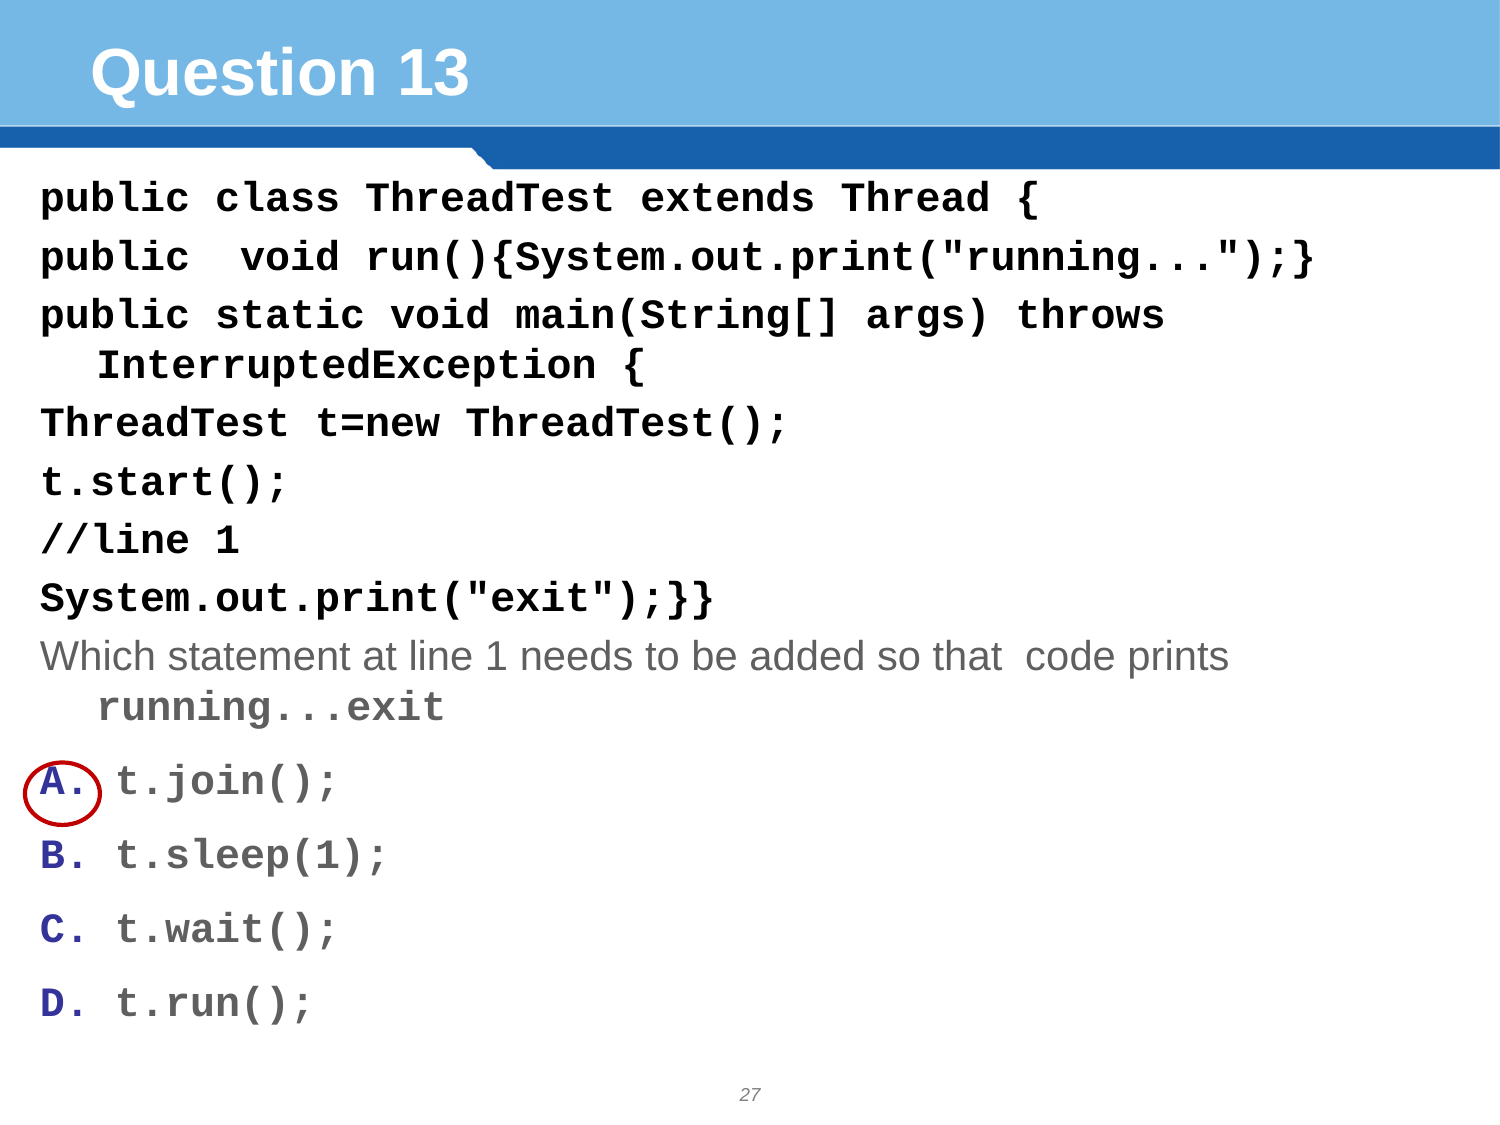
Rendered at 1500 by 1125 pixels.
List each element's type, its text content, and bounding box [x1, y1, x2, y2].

slide_number 27 [574, 1074, 926, 1115]
title Question 13 [74, 0, 1426, 138]
list public class ThreadTest extends Thread { public void run(){System.out.print("running...");} public static void main(String[] args) throws InterruptedException { ThreadTest t=new ThreadTest(); t.start(); //line 1 System.out.print("exit");}} Which statement at line 1 needs to be added so that code prints running...exit t.join(); t.sleep(1); t.wait(); t.run(); [24, 162, 1463, 1063]
text_box [22, 760, 103, 828]
picture [0, 0, 1500, 188]
